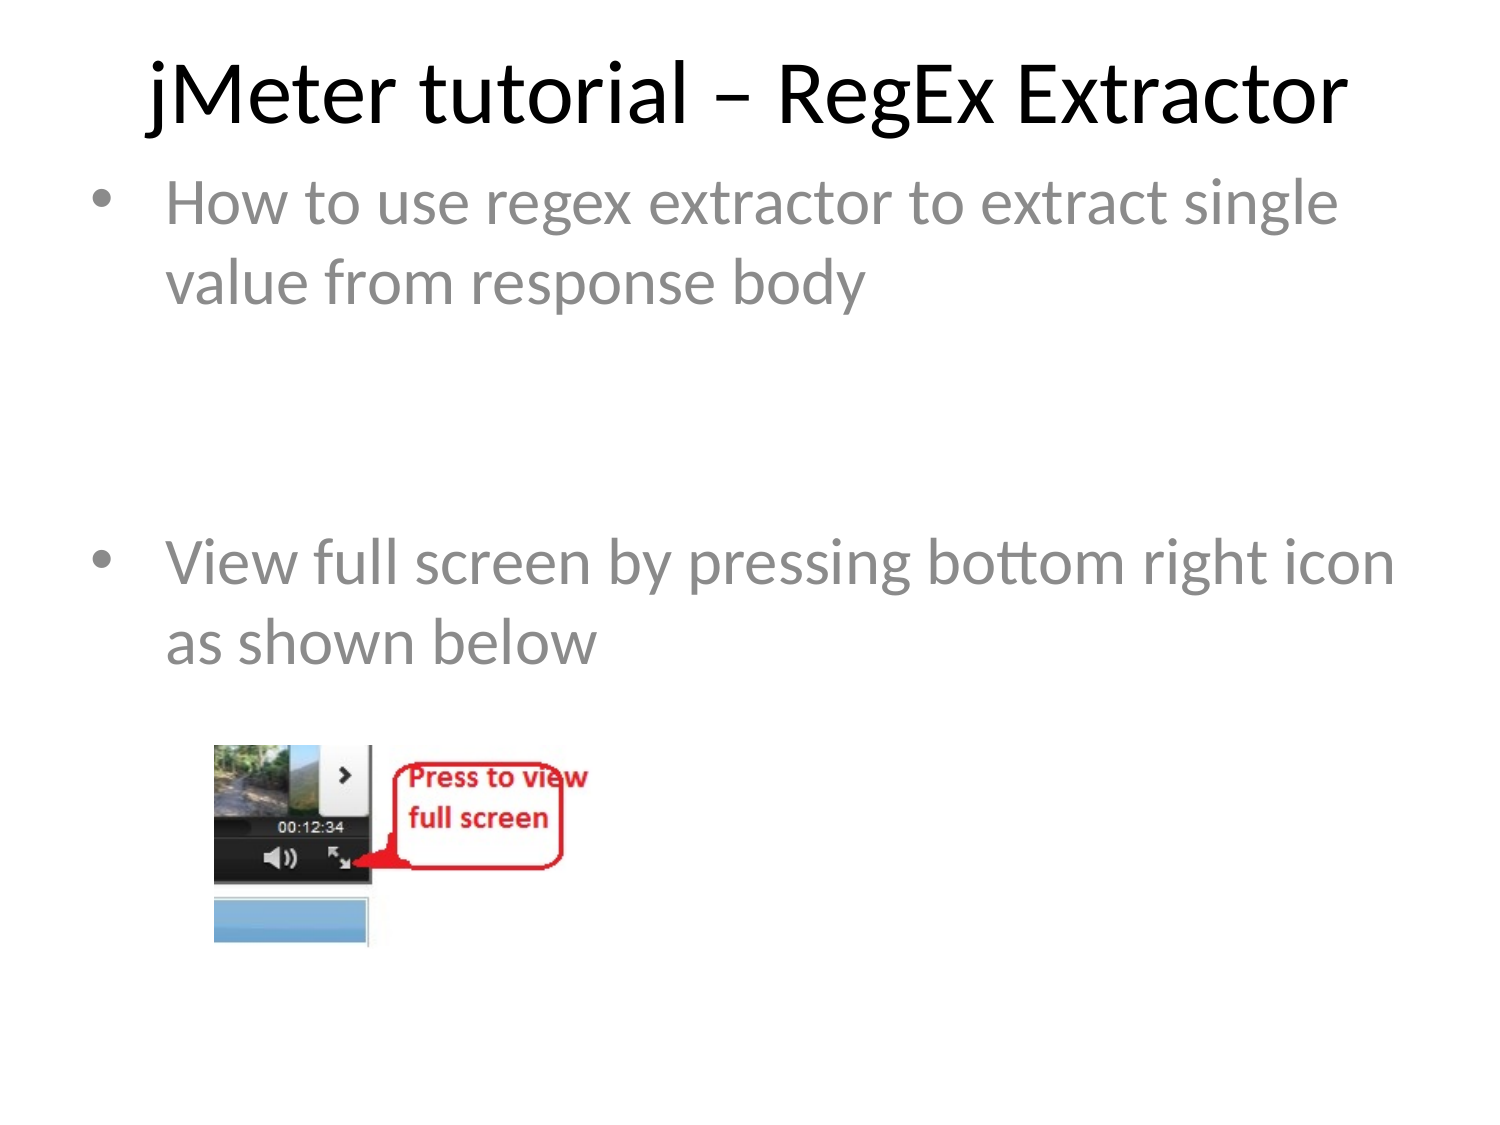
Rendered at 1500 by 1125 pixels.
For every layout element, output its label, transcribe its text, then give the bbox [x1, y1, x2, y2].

title jMeter tutorial – RegEx Extractor [112, 24, 1388, 149]
picture [214, 745, 603, 949]
text_box How to use regex extractor to extract single value from response body View full screen by pressing bottom right icon as shown below [74, 149, 1425, 1005]
